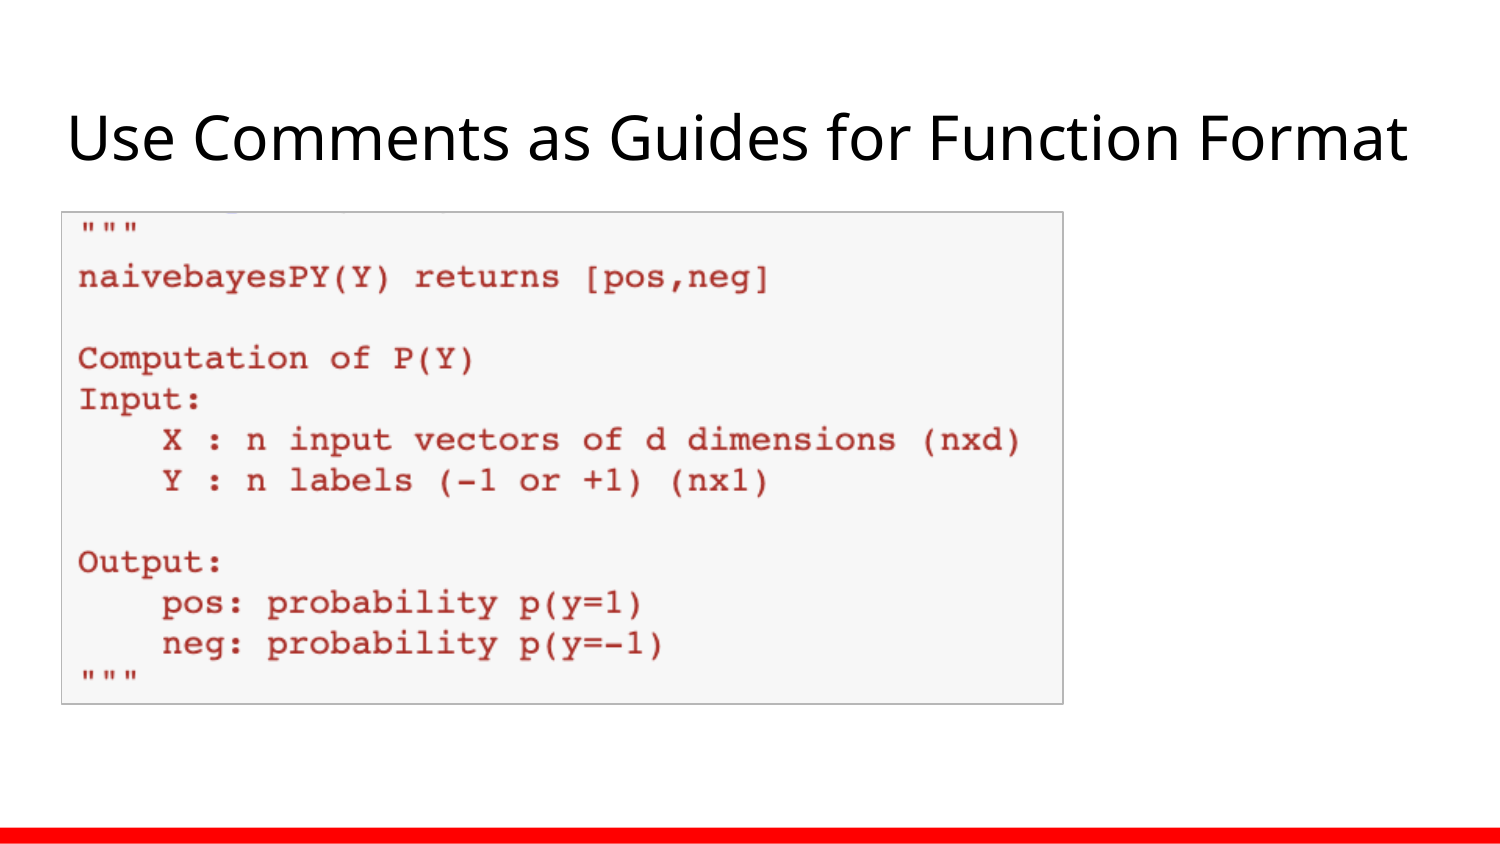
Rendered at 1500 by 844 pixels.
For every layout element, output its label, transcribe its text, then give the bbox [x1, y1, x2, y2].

picture [61, 212, 1063, 704]
title Use Comments as Guides for Function Format [51, 51, 1449, 189]
